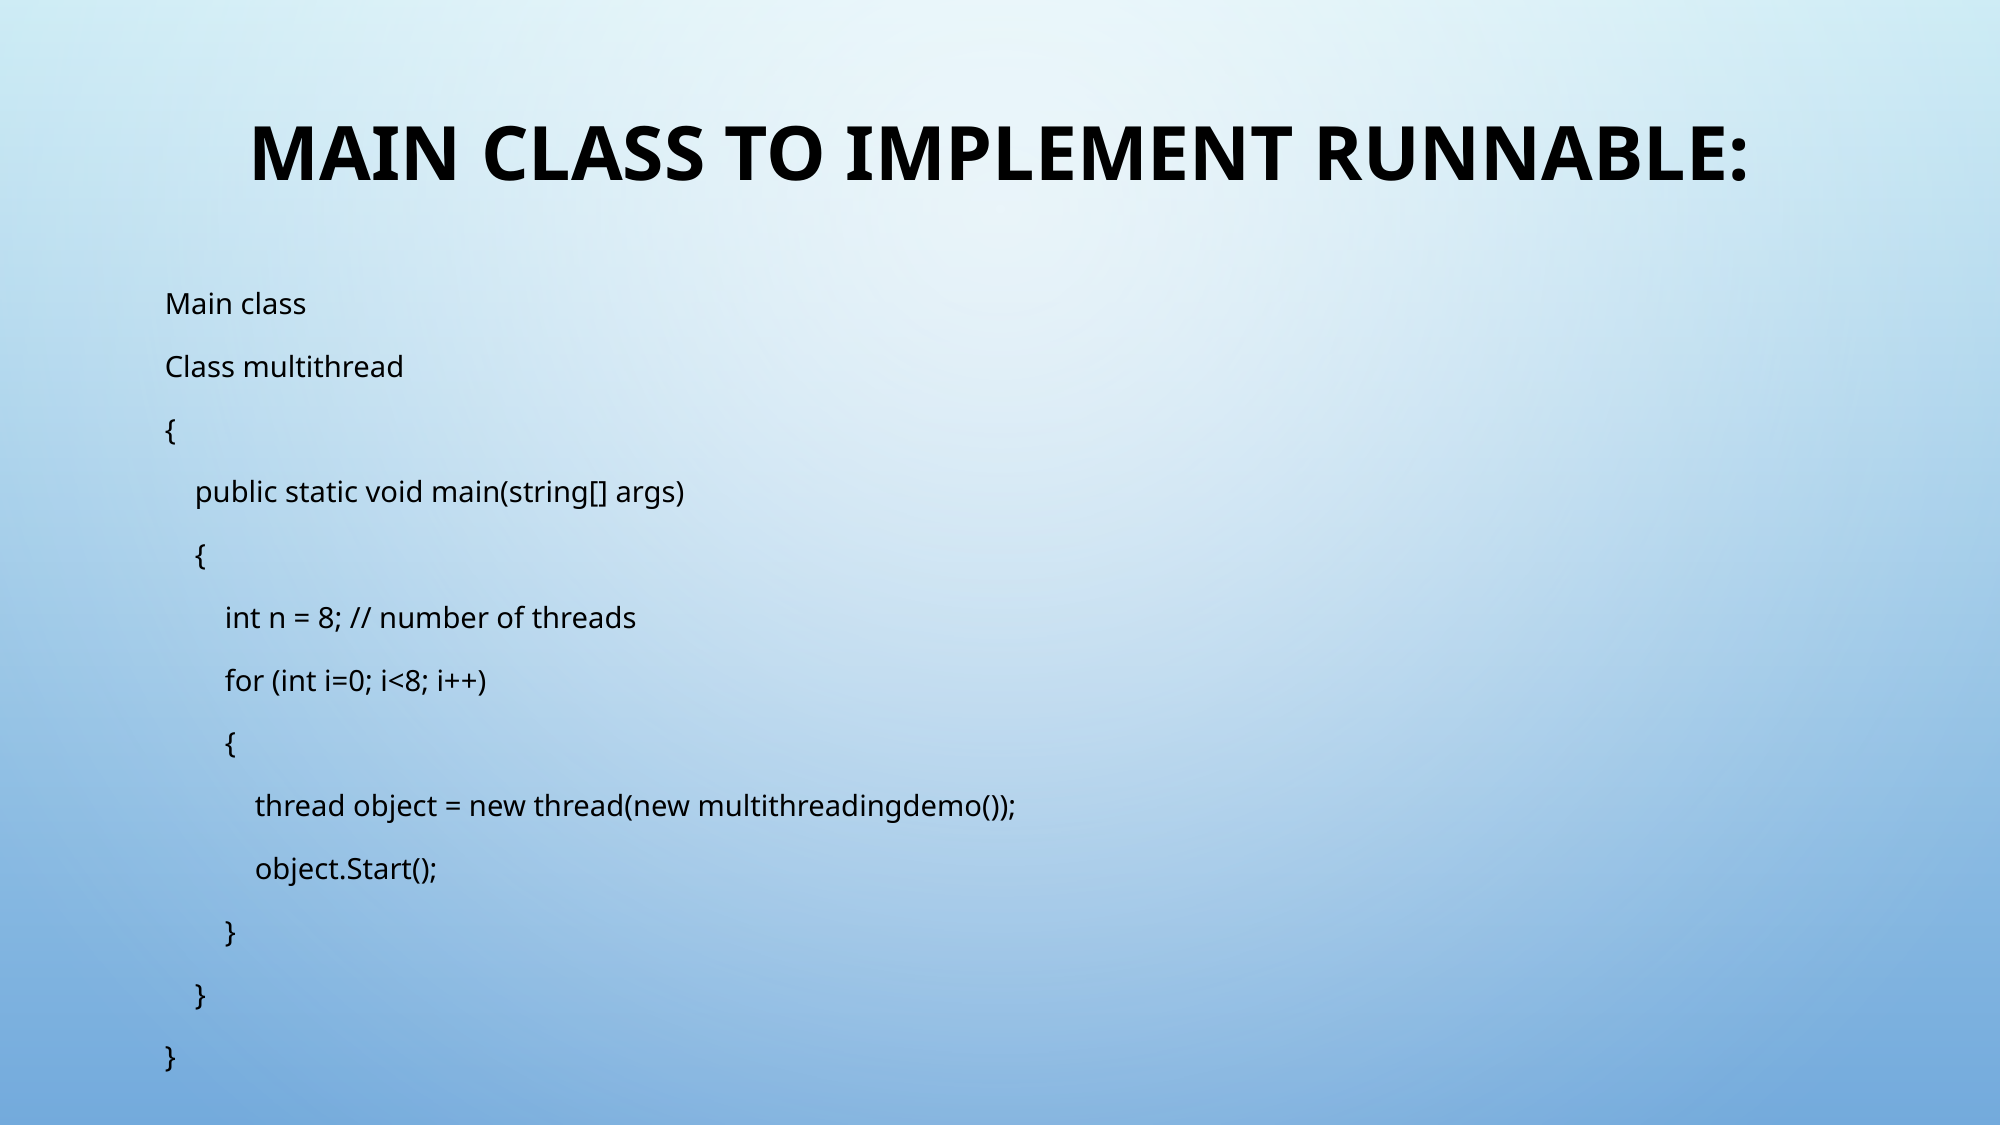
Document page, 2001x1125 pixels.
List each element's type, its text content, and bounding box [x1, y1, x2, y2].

list Main class Class multithread { public static void main(string[] args) { int n = 8; // number of threads for (int i=0; i<8; i++) { thread object = new thread(new multithreadingdemo()); object.Start(); } } } [149, 270, 1851, 1100]
title Main class to implement Runnable: [149, 58, 1851, 255]
